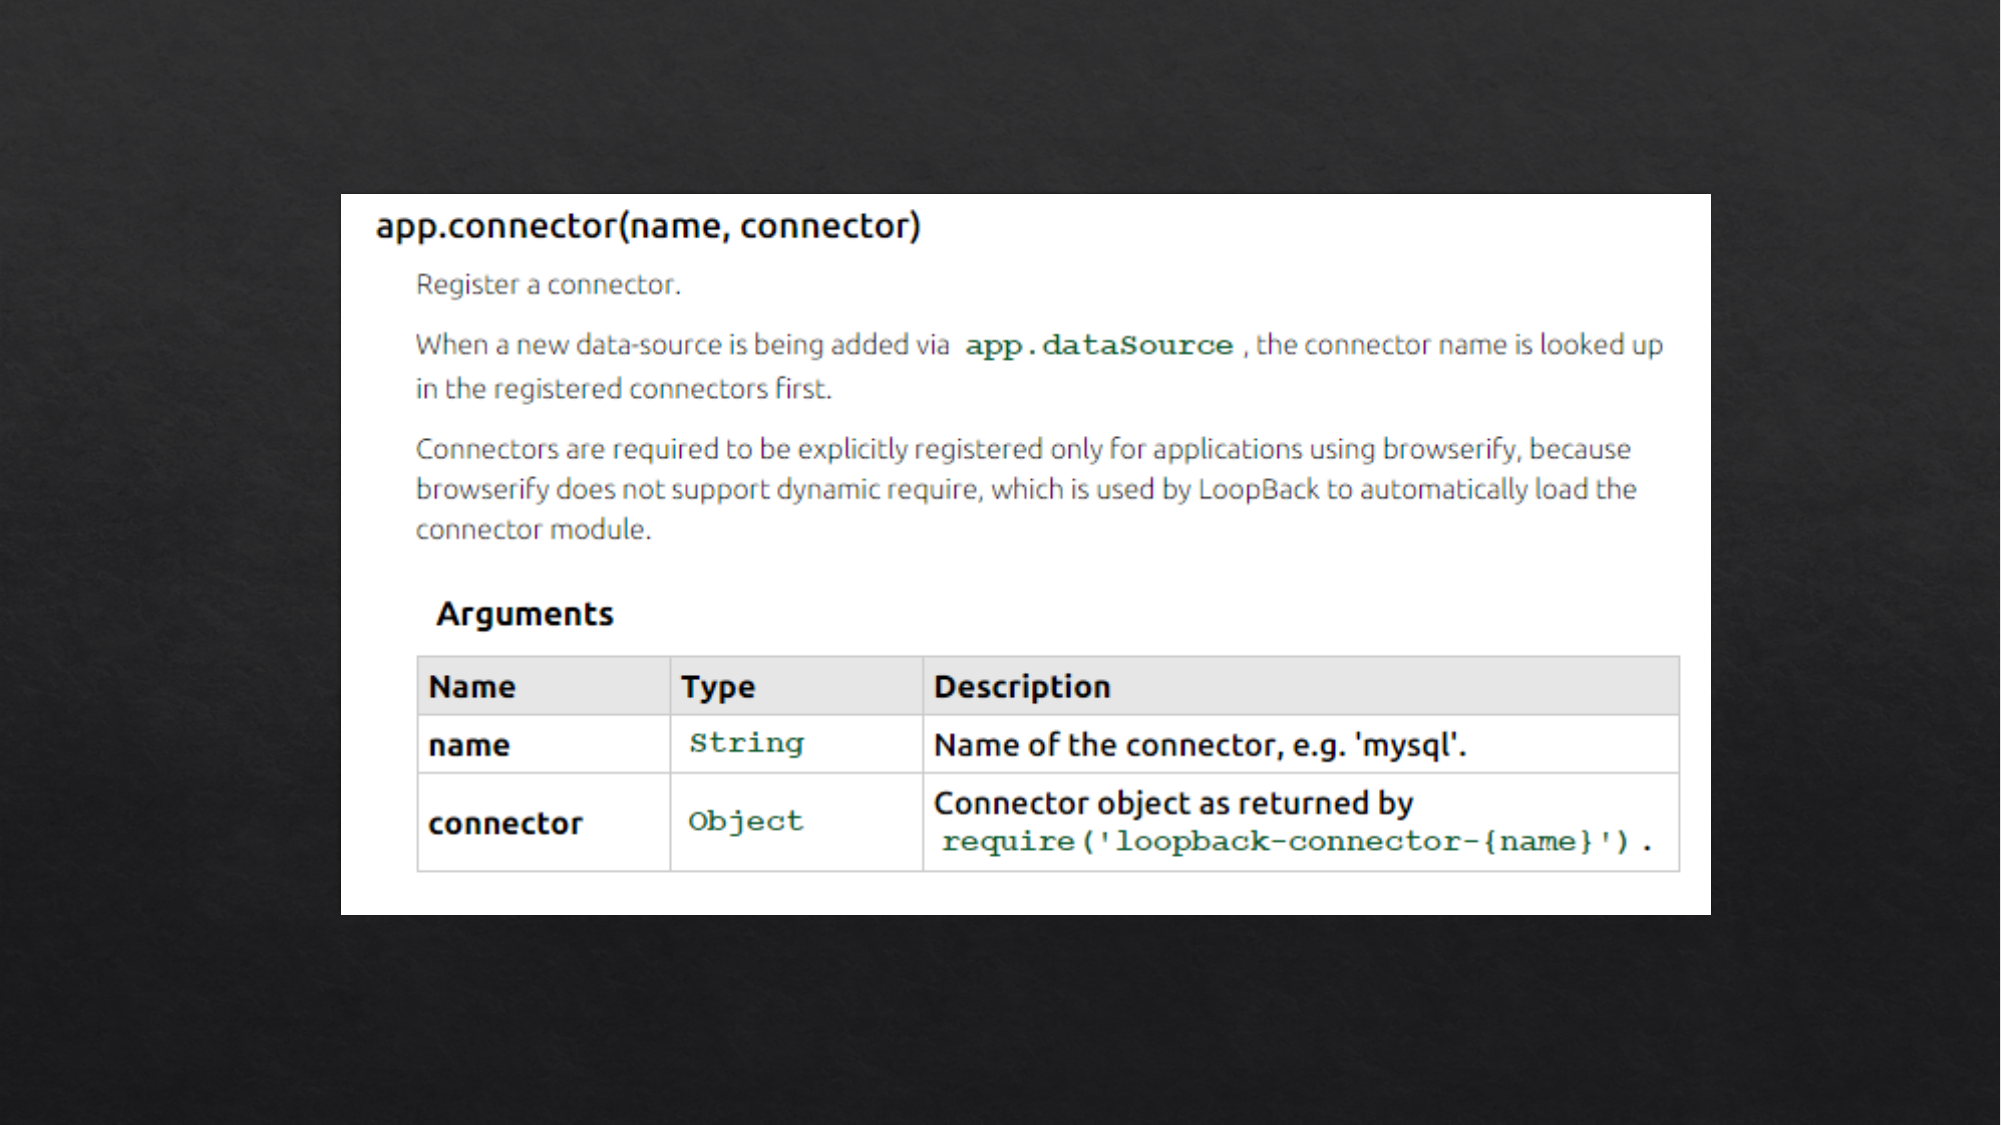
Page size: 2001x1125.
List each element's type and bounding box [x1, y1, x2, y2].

list [341, 194, 1711, 915]
